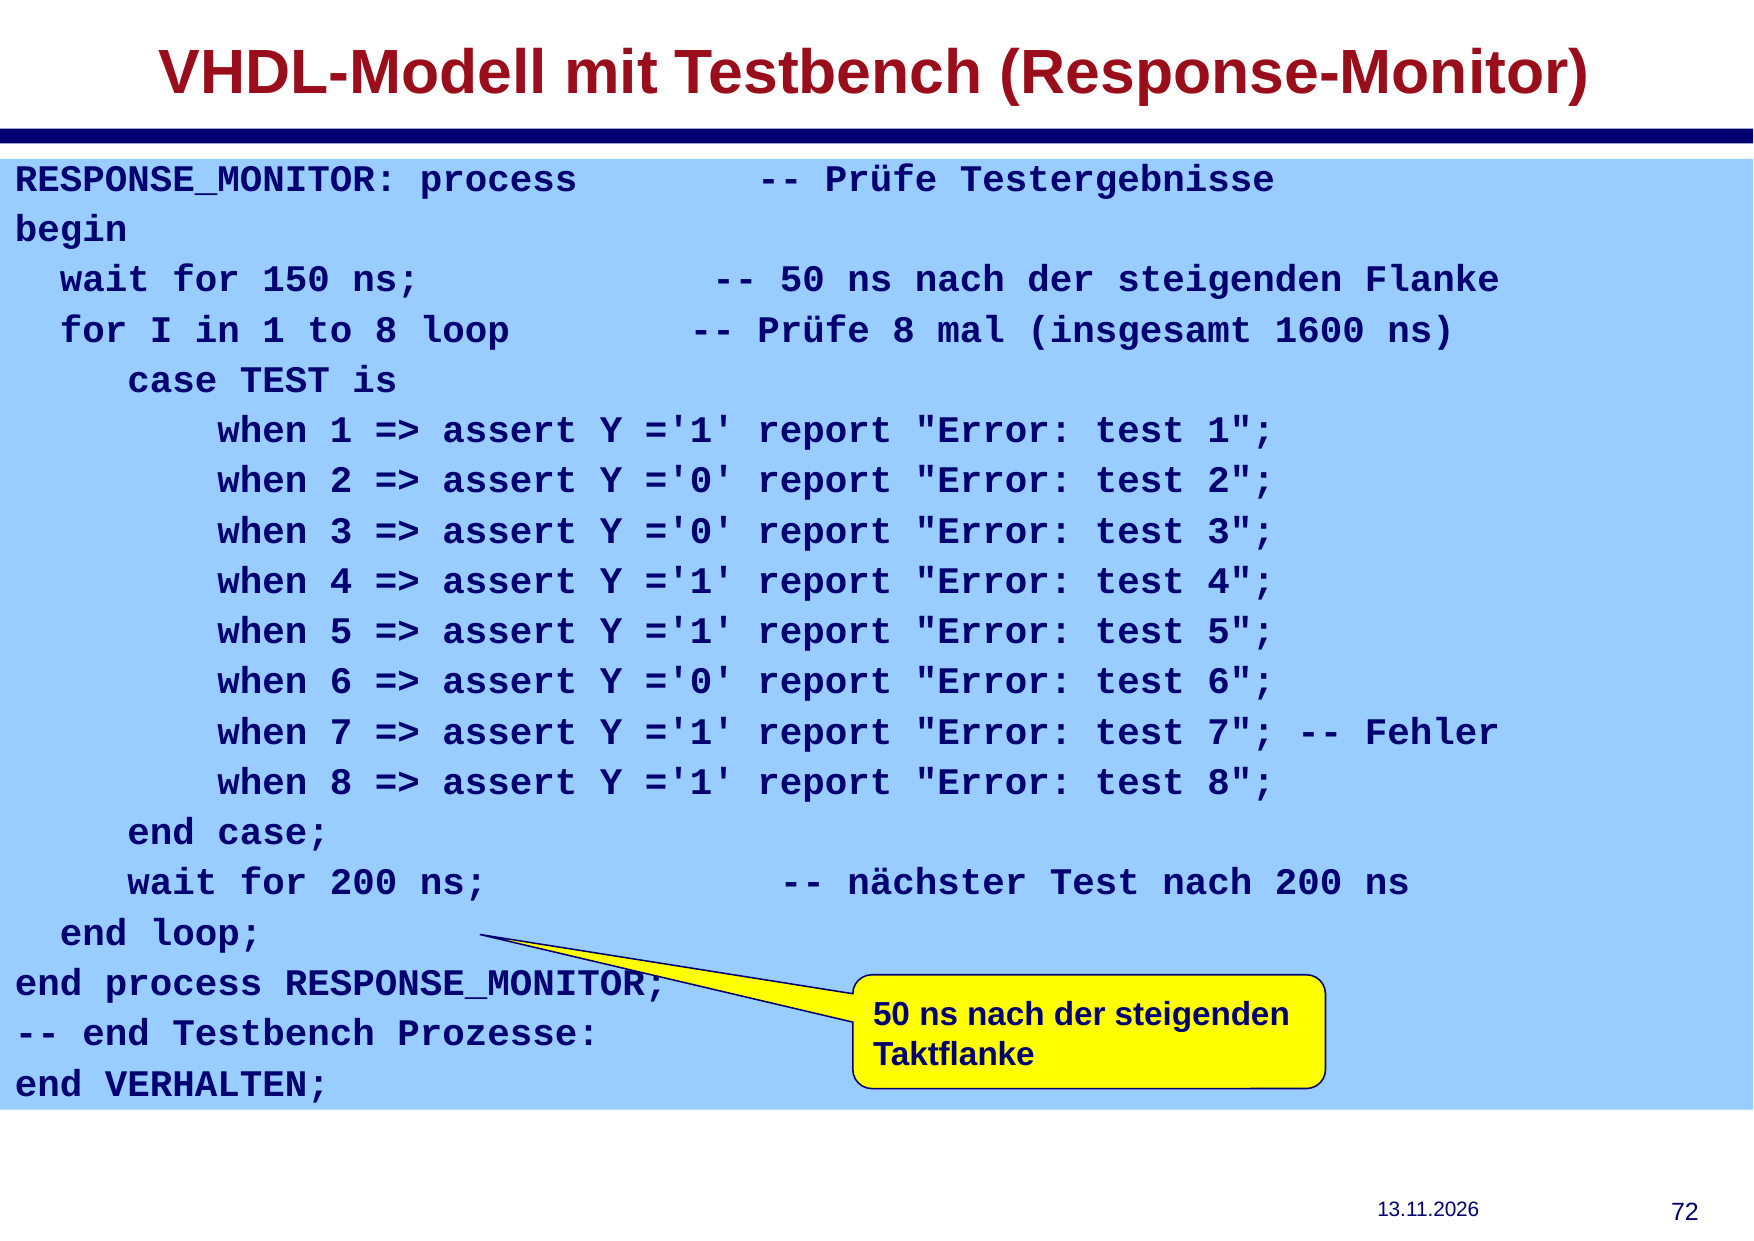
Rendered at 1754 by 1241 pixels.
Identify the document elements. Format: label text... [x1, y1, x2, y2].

text_box RESPONSE_MONITOR: process -- Prüfe Testergebnisse begin wait for 150 ns; -- 50 ns nach der steigenden Flanke for I in 1 to 8 loop -- Prüfe 8 mal (insgesamt 1600 ns) case TEST is when 1 => assert Y ='1' report "Error: test 1"; when 2 => assert Y ='0' report "Error: test 2"; when 3 => assert Y ='0' report "Error: test 3"; when 4 => assert Y ='1' report "Error: test 4"; when 5 => assert Y ='1' report "Error: test 5"; when 6 => assert Y ='0' report "Error: test 6"; when 7 => assert Y ='1' report "Error: test 7"; -- Fehler when 8 => assert Y ='1' report "Error: test 8"; end case; wait for 200 ns; -- nächster Test nach 200 ns end loop; end process RESPONSE_MONITOR; -- end Testbench Prozesse: end VERHALTEN; [0, 158, 1753, 1110]
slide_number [1360, 1187, 1608, 1241]
text_box 50 ns nach der steigenden Taktflanke [479, 934, 1326, 1089]
slide_number 71 [1632, 1187, 1716, 1241]
title VHDL-Modell mit Testbench (Response-Monitor) [37, 17, 1713, 121]
